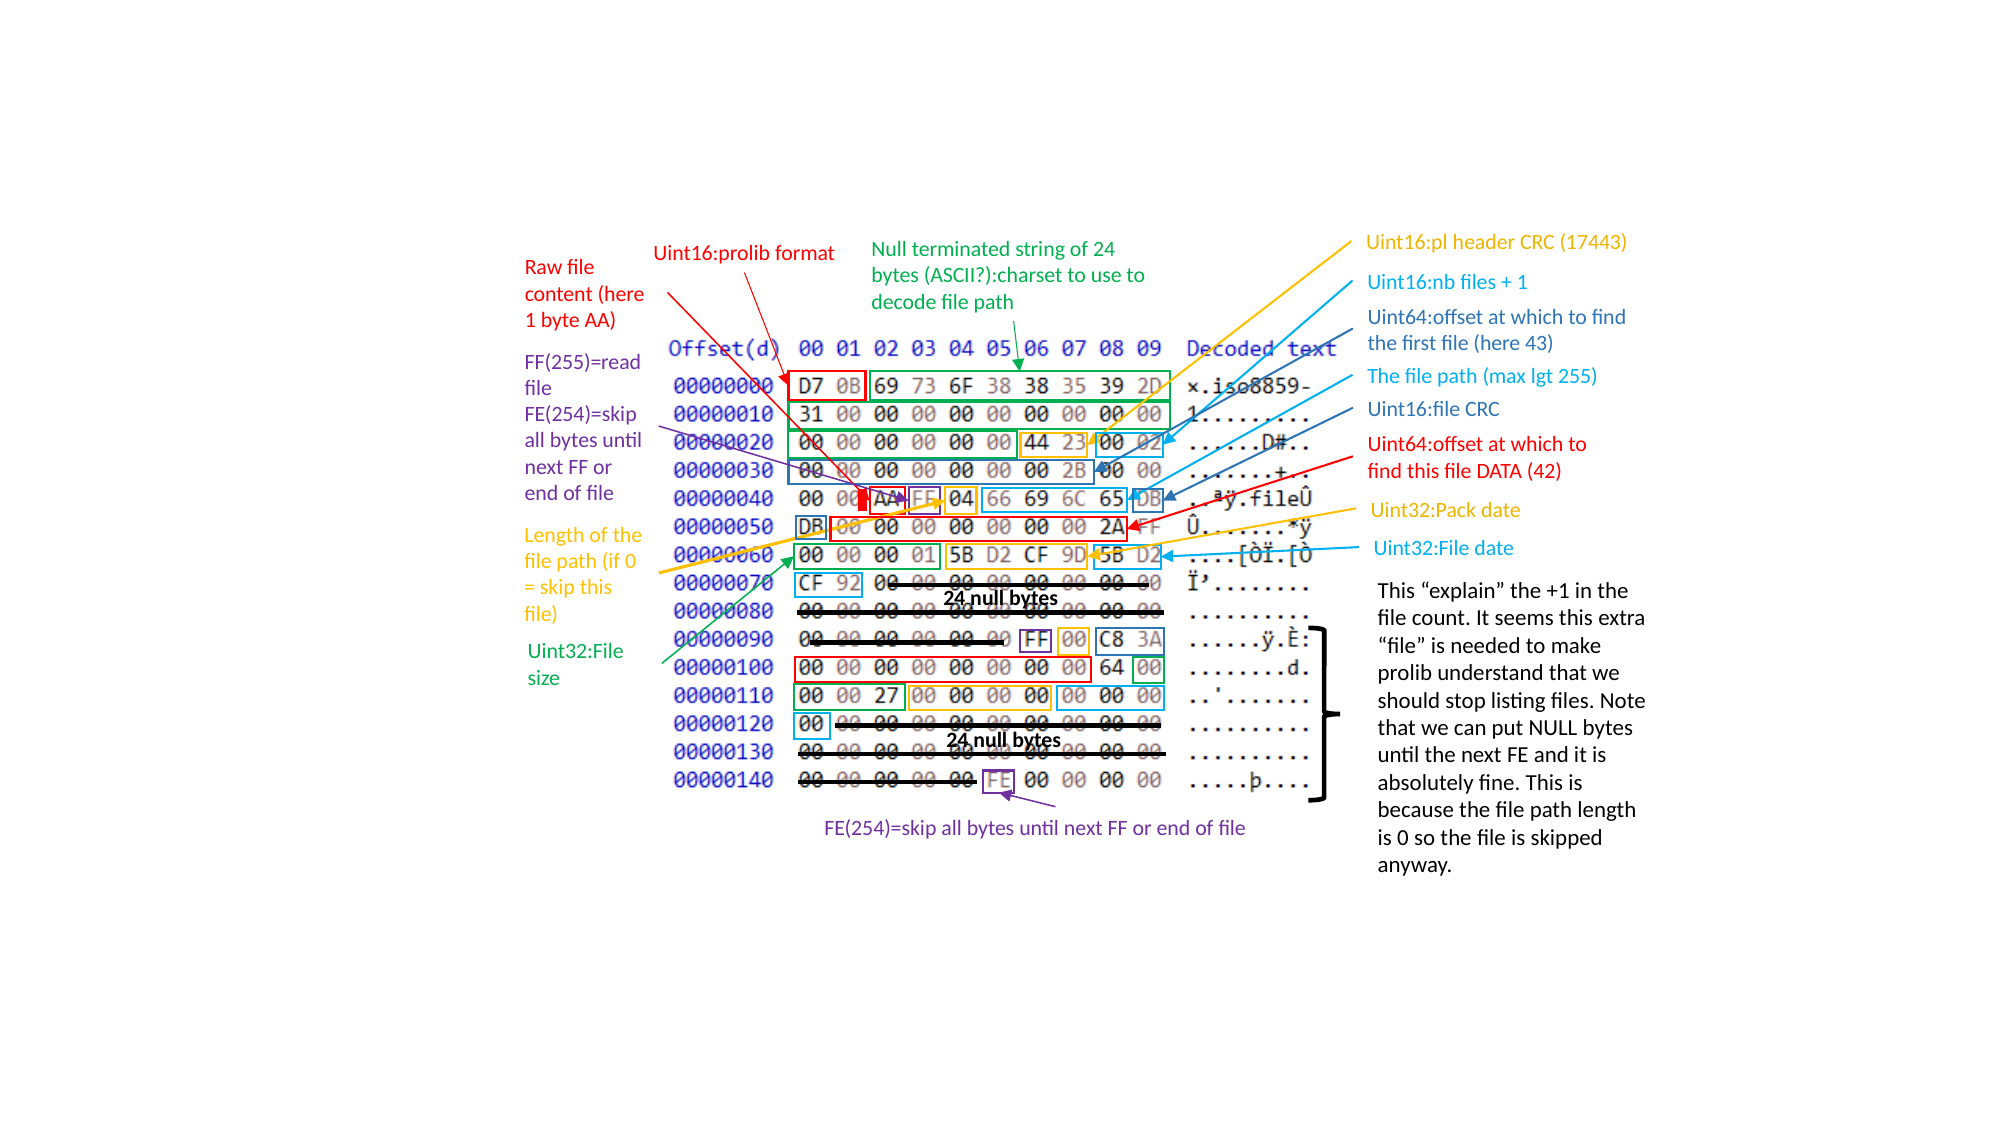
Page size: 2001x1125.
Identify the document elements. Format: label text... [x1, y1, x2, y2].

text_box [1087, 241, 1352, 445]
text_box Length of the file path (if 0 = skip this file) [509, 513, 658, 633]
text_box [1126, 456, 1353, 508]
text_box FF(255)=read file FE(254)=skip all bytes until next FF or end of file [509, 339, 658, 513]
text_box The file path (max lgt 255) [1353, 354, 1622, 396]
picture [984, 490, 1125, 510]
text_box Uint16:file CRC [1353, 387, 1555, 422]
picture [797, 575, 860, 595]
text_box Uint16:prolib format [638, 231, 851, 273]
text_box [1162, 408, 1353, 456]
text_box [1308, 797, 1325, 801]
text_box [1094, 328, 1353, 472]
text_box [667, 292, 870, 427]
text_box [1087, 508, 1356, 557]
text_box Uint64:offset at which to find this file DATA (42) [1353, 422, 1612, 490]
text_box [659, 500, 946, 574]
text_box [998, 792, 1056, 807]
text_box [1160, 547, 1359, 557]
text_box Raw file content (here 1 byte AA) [510, 245, 668, 339]
text_box This “explain” the +1 in the file count. It seems this extra “file” is needed to make prolib understand that we should stop listing files. Note that we can put NULL bytes until the next FE and it is absolutely fine. This is because the file path length is 0 so the file is skipped anyway. [1362, 567, 1668, 885]
text_box Uint32:Pack date [1355, 487, 1545, 529]
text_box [1127, 375, 1353, 456]
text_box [744, 273, 789, 292]
text_box Uint16:pl header CRC (17443) [1351, 220, 1659, 262]
picture [658, 328, 667, 427]
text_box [661, 556, 794, 664]
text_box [1013, 322, 1020, 372]
text_box Null terminated string of 24 bytes (ASCII?):charset to use to decode file path [856, 227, 1171, 321]
text_box Uint16:nb files + 1 [1352, 260, 1577, 294]
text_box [658, 427, 909, 501]
text_box Uint64:offset at which to find the first file (here 43) [1353, 294, 1647, 363]
text_box Uint32:File date [1358, 526, 1583, 568]
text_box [1162, 280, 1353, 328]
picture [658, 328, 1342, 797]
text_box Uint32:File size [512, 629, 658, 697]
text_box FE(254)=skip all bytes until next FF or end of file [809, 806, 1302, 848]
